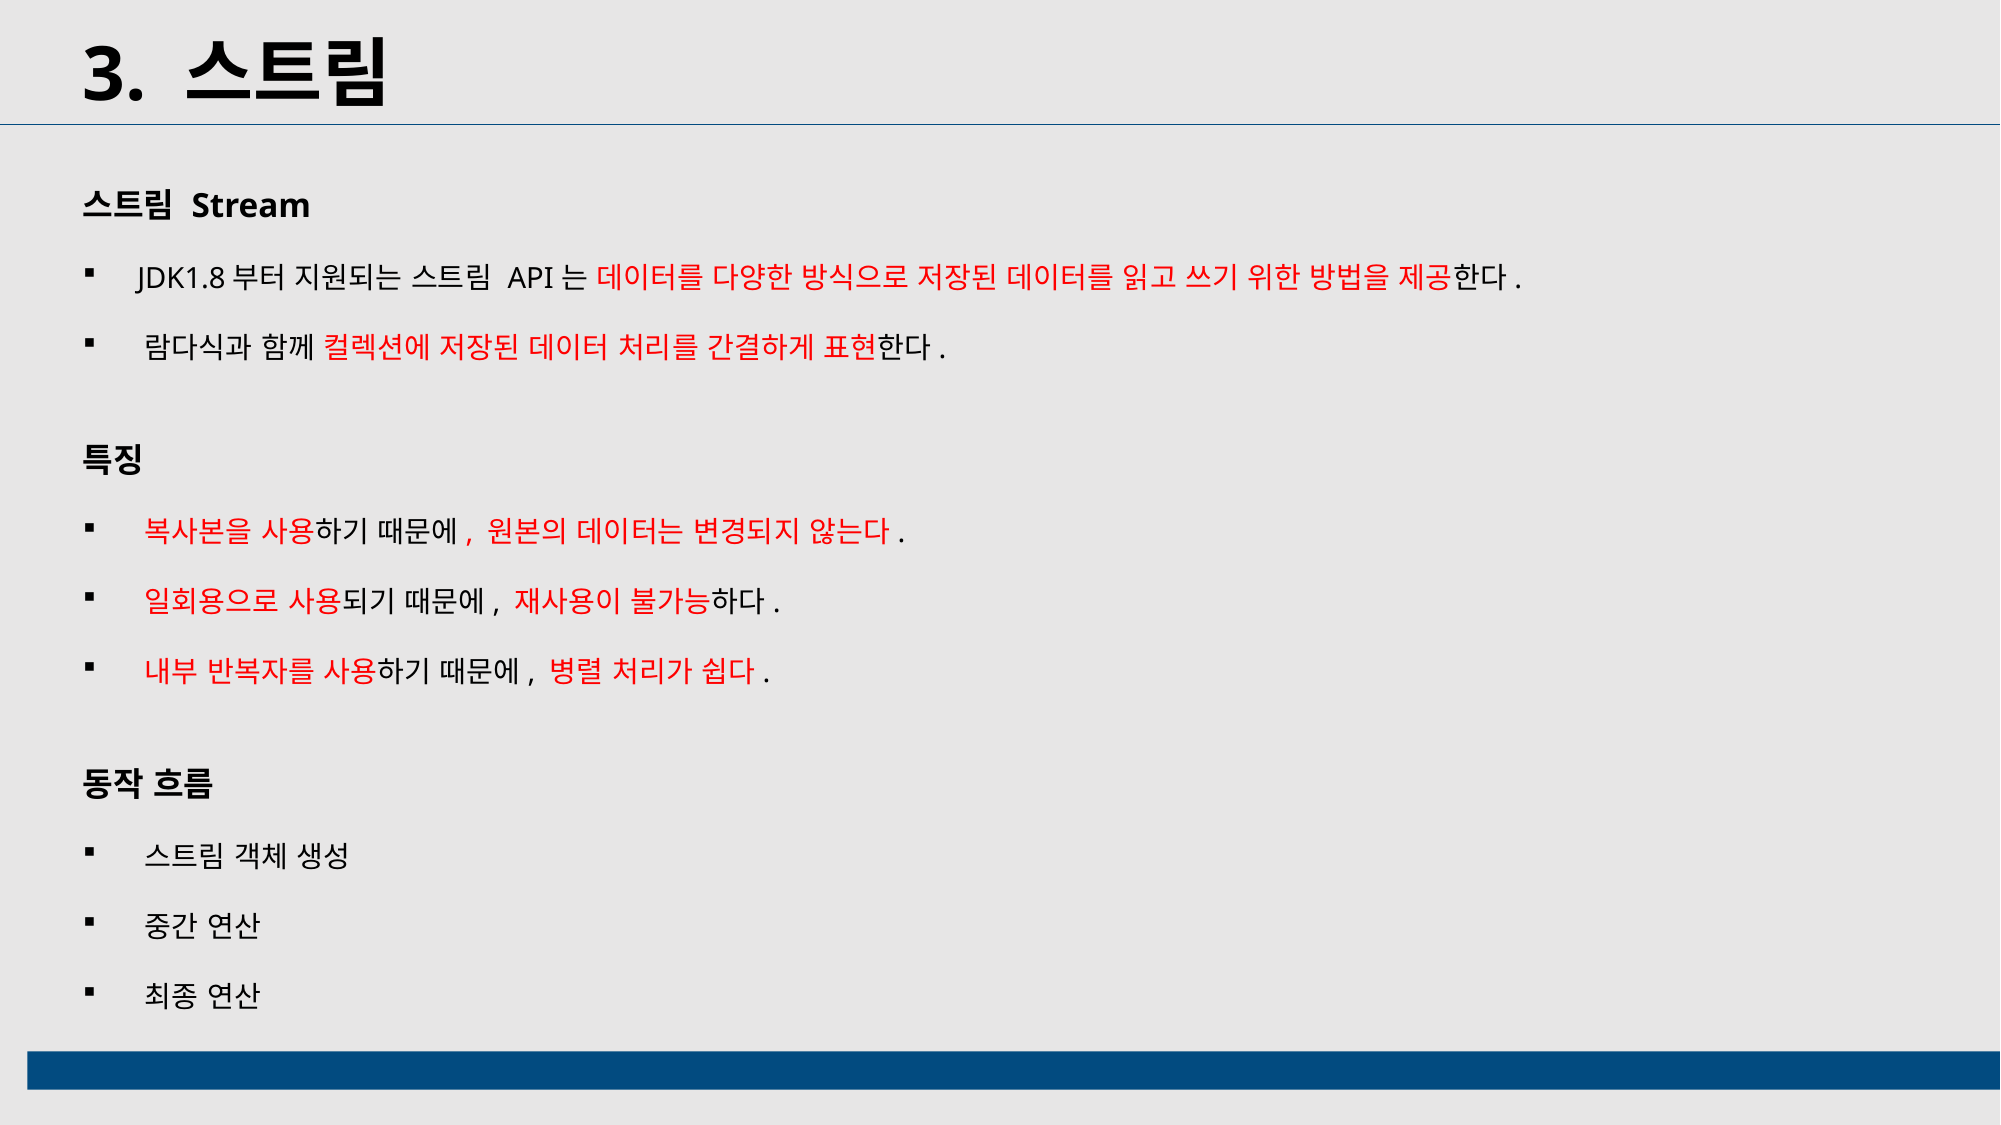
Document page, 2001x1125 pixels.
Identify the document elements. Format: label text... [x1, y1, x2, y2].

text_box 스트림 Stream JDK1.8부터 지원되는 스트림 API는 데이터를 다양한 방식으로 저장된 데이터를 읽고 쓰기 위한 방법을 제공한다. 람다식과 함께 컬렉션에 저장된 데이터 처리를 간결하게 표현한다. 특징 복사본을 사용하기 때문에, 원본의 데이터는 변경되지 않는다. 일회용으로 사용되기 때문에, 재사용이 불가능하다. 내부 반복자를 사용하기 때문에, 병렬 처리가 쉽다. 동작 흐름 스트림 객체 생성 중간 연산 최종 연산 [68, 156, 1847, 1021]
text_box 3. 스트림 [68, 18, 1375, 124]
text_box [26, 1050, 2000, 1091]
